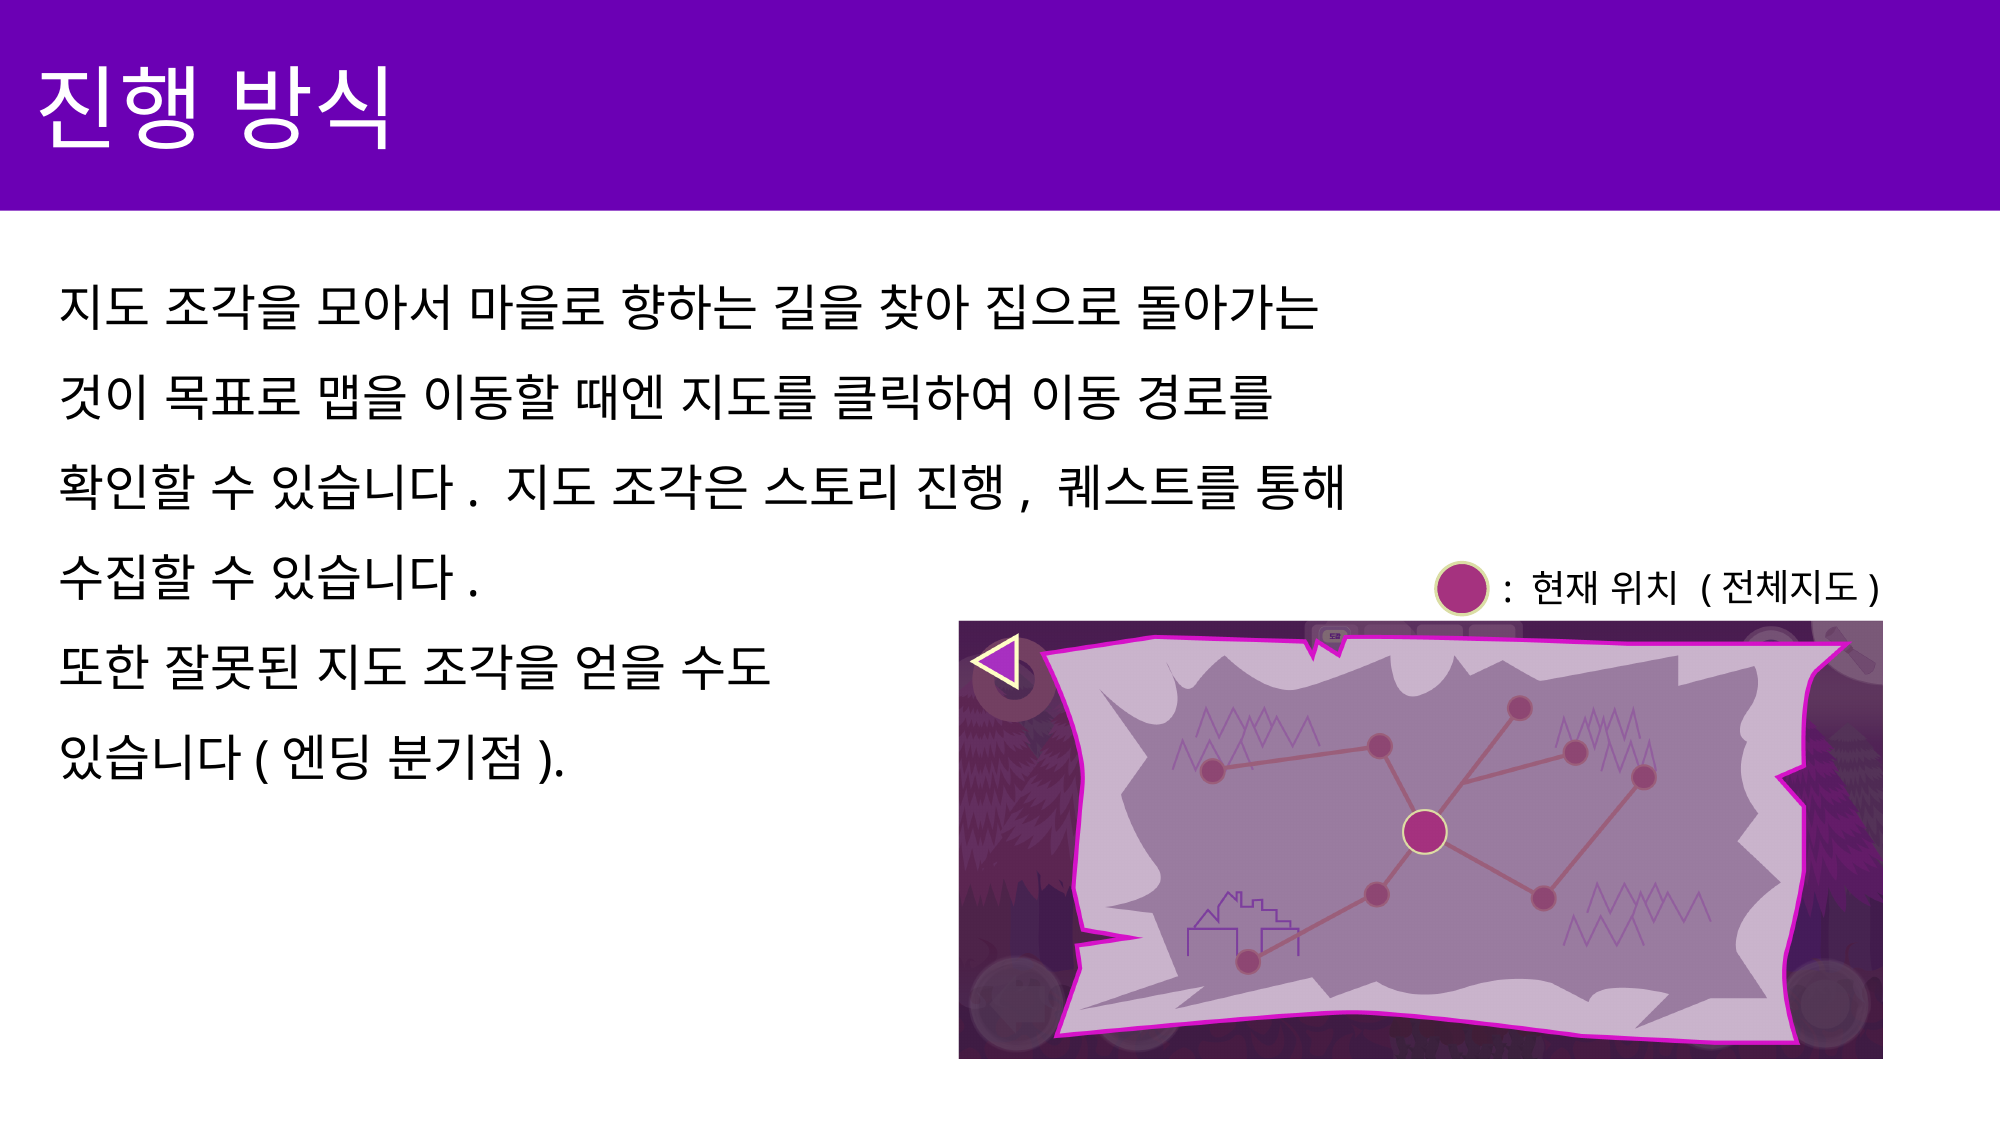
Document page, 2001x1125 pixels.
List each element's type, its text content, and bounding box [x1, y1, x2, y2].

text_box [1434, 561, 1488, 616]
text_box : 현재 위치 [1488, 558, 1708, 618]
text_box [0, 0, 2000, 212]
title 진행 방식 [19, 14, 456, 211]
text_box 지도 조각을 모아서 마을로 향하는 길을 찾아 집으로 돌아가는 것이 목표로 맵을 이동할 때엔 지도를 클릭하여 이동 경로를 확인할 수 있습니다. 지도 조각은 스토리 진행, 퀘스트를 통해 수집할 수 있습니다. 또한 잘못된 지도 조각을 얻을 수도 있습니다(엔딩 분기점). [43, 239, 1421, 794]
text_box (전체지도) [1686, 556, 1895, 617]
picture [958, 620, 1883, 1059]
